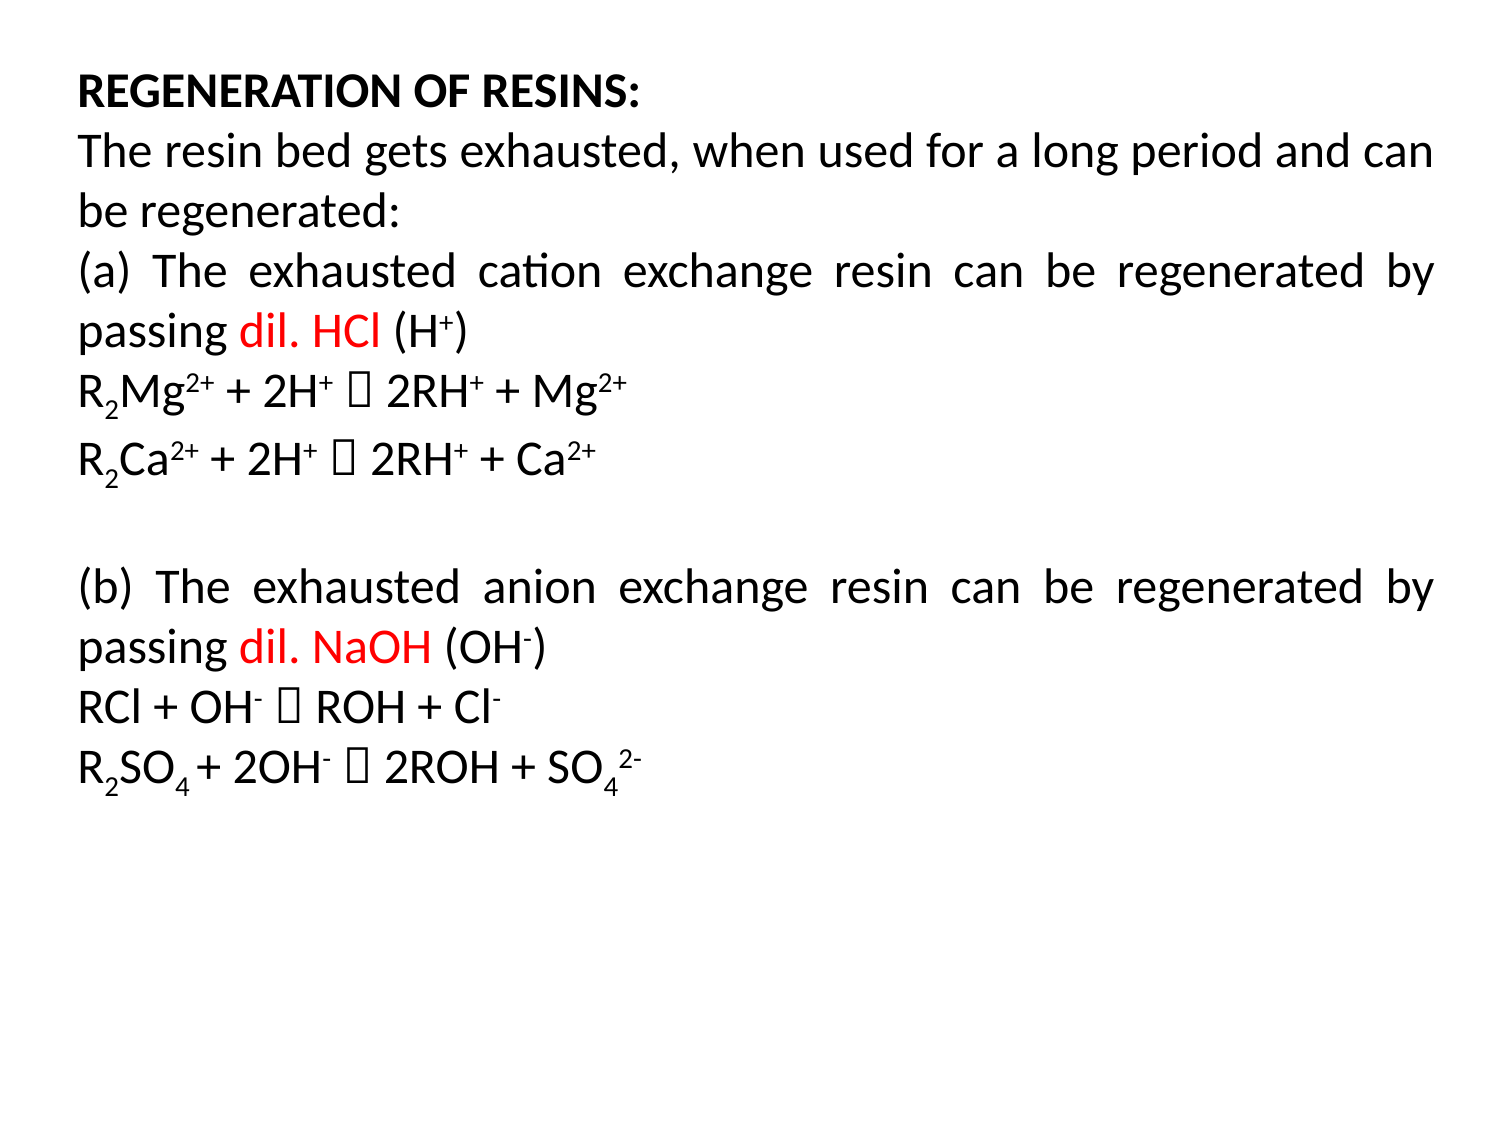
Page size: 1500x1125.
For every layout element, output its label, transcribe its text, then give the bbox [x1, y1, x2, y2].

text_box REGENERATION OF RESINS: The resin bed gets exhausted, when used for a long period and can be regenerated: (a) The exhausted cation exchange resin can be regenerated by passing dil. HCl (H+) R2Mg2+ + 2H+  2RH+ + Mg2+ R2Ca2+ + 2H+  2RH+ + Ca2+ (b) The exhausted anion exchange resin can be regenerated by passing dil. NaOH (OH-) RCl + OH-  ROH + Cl- R2SO4 + 2OH-  2ROH + SO42- [62, 49, 1450, 810]
